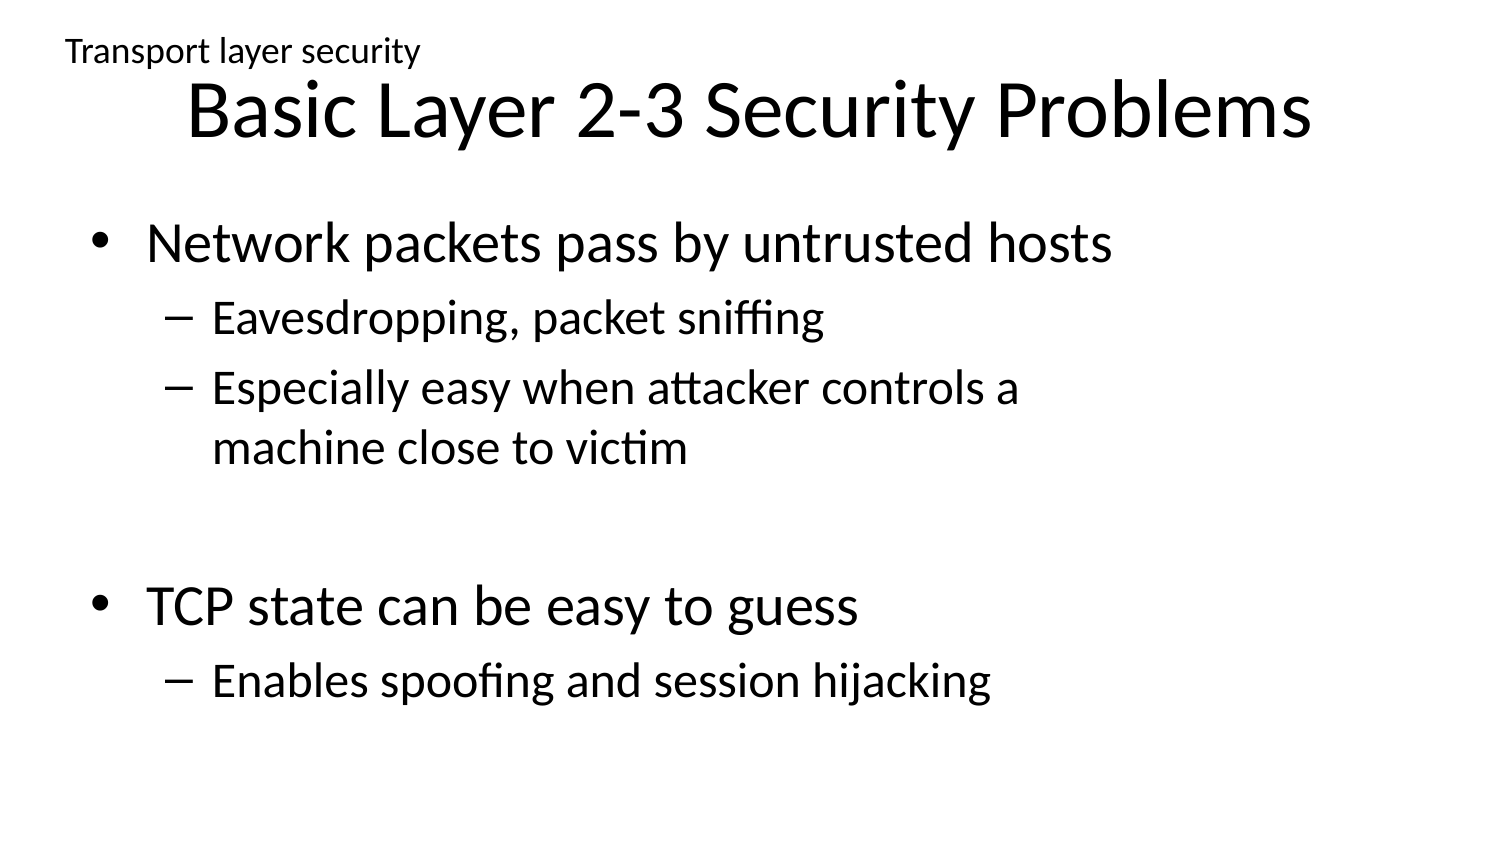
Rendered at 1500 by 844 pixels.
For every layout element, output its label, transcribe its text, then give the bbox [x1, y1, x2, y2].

list Network packets pass by untrusted hosts Eavesdropping, packet sniffing Especially easy when attacker controls a machine close to victim TCP state can be easy to guess Enables spoofing and session hijacking [75, 196, 1425, 754]
text_box Transport layer security [50, 18, 975, 79]
title Basic Layer 2-3 Security Problems [75, 33, 1425, 175]
